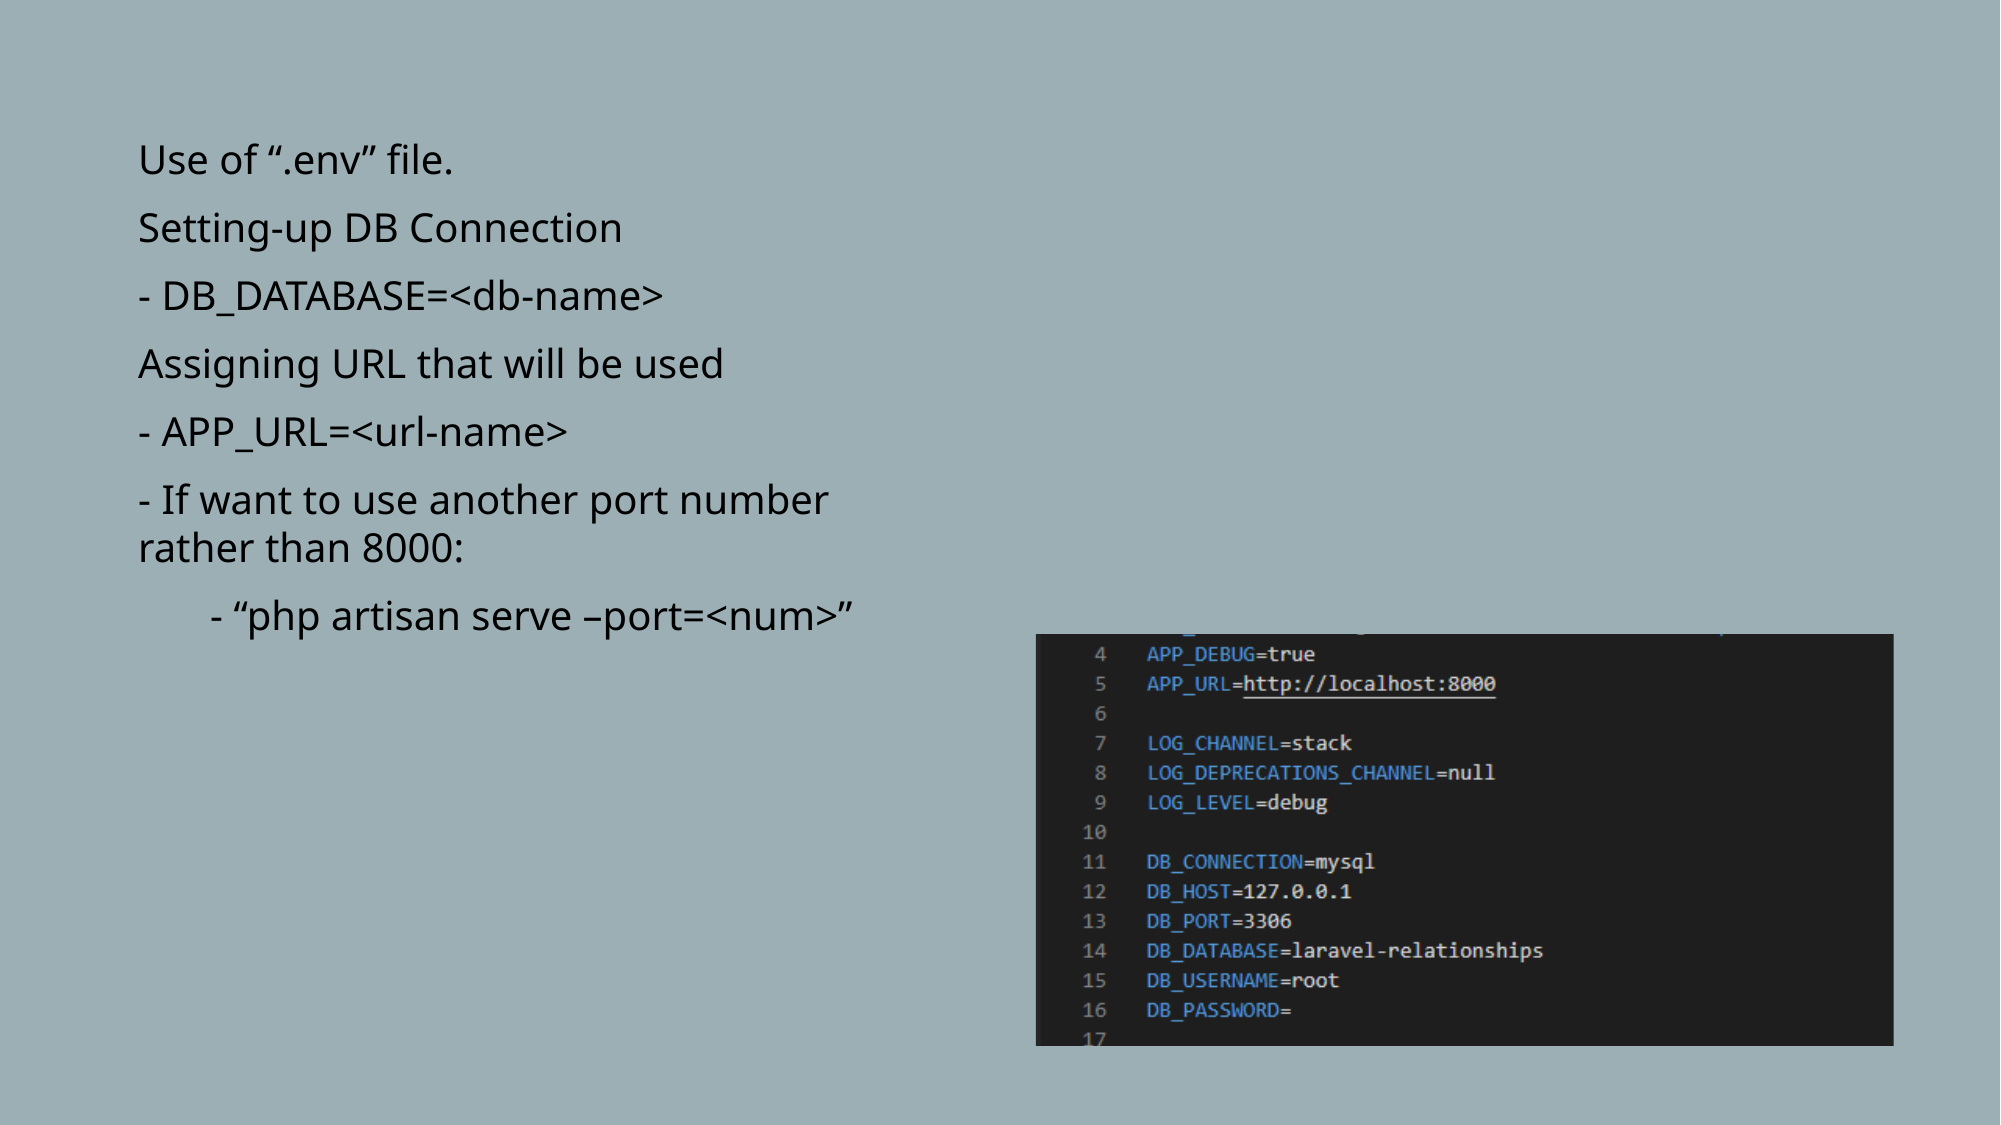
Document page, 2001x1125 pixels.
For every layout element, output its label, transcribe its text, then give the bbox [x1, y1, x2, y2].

picture [1035, 634, 1894, 1046]
subtitle Use of “.env” file. Setting-up DB Connection - DB_DATABASE=<db-name> Assigning URL that will be used - APP_URL=<url-name> - If want to use another port number rather than 8000: - “php artisan serve –port=<num>” [123, 126, 878, 682]
